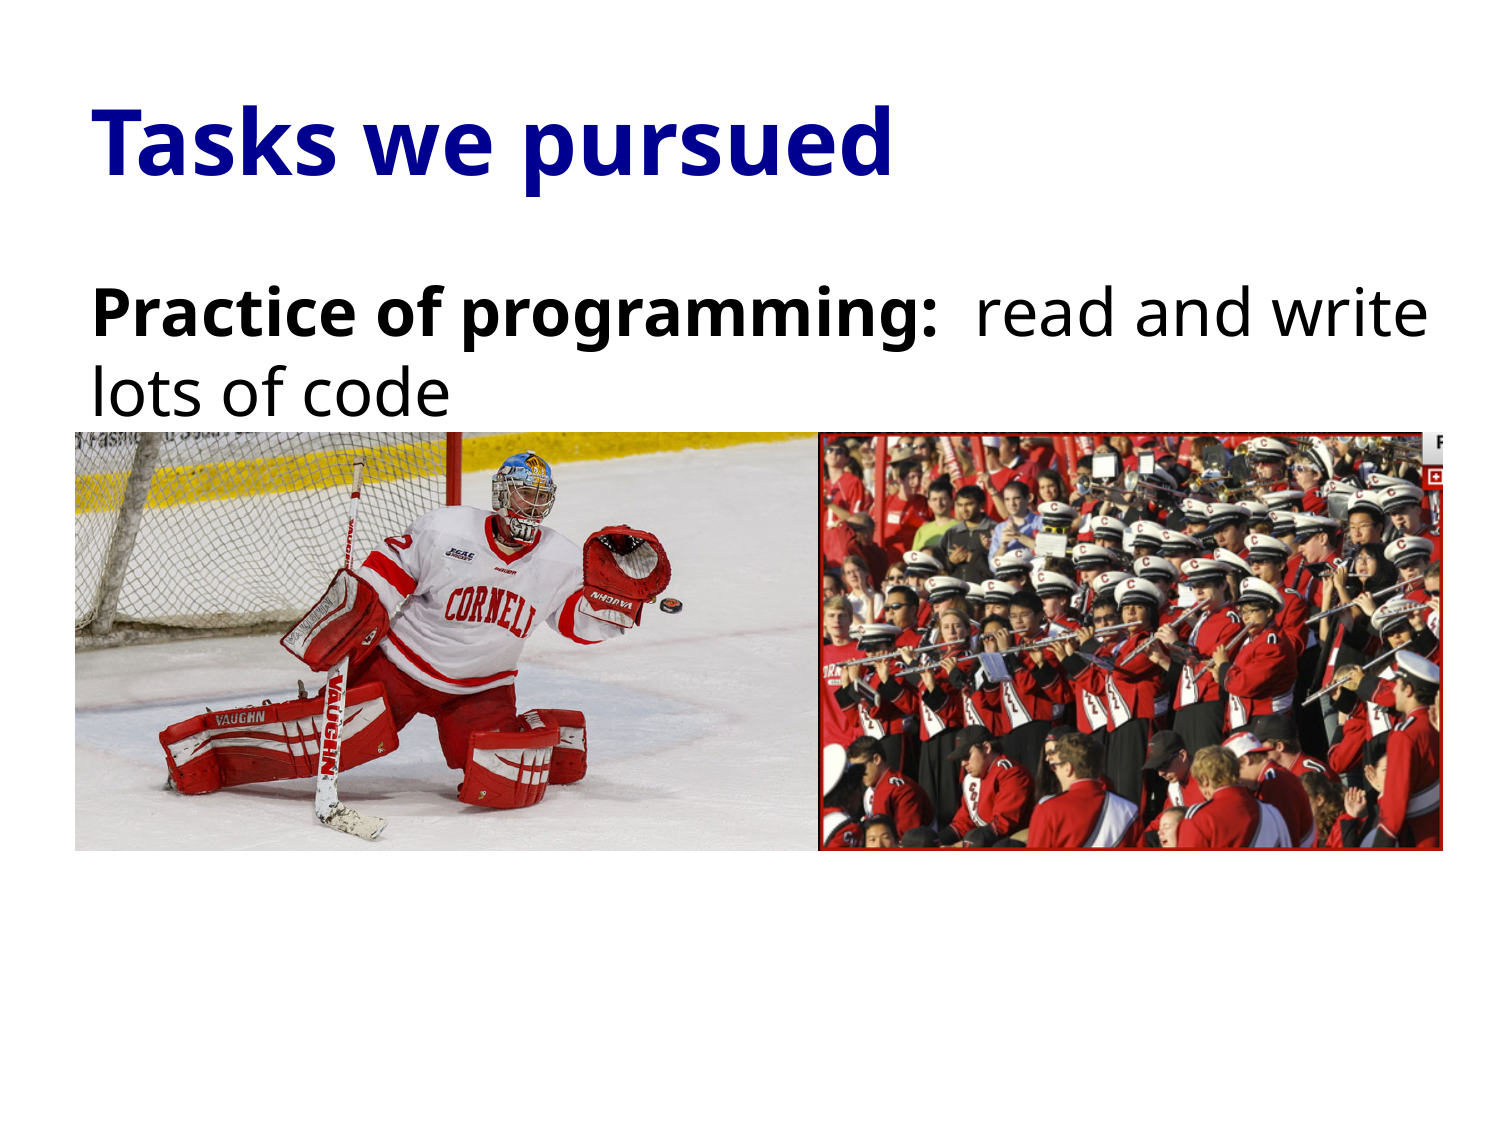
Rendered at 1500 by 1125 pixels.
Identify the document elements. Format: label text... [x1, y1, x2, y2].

picture [74, 432, 1444, 852]
list Practice of programming: read and write lots of code [75, 262, 1500, 1005]
title Tasks we pursued [75, 45, 1425, 233]
